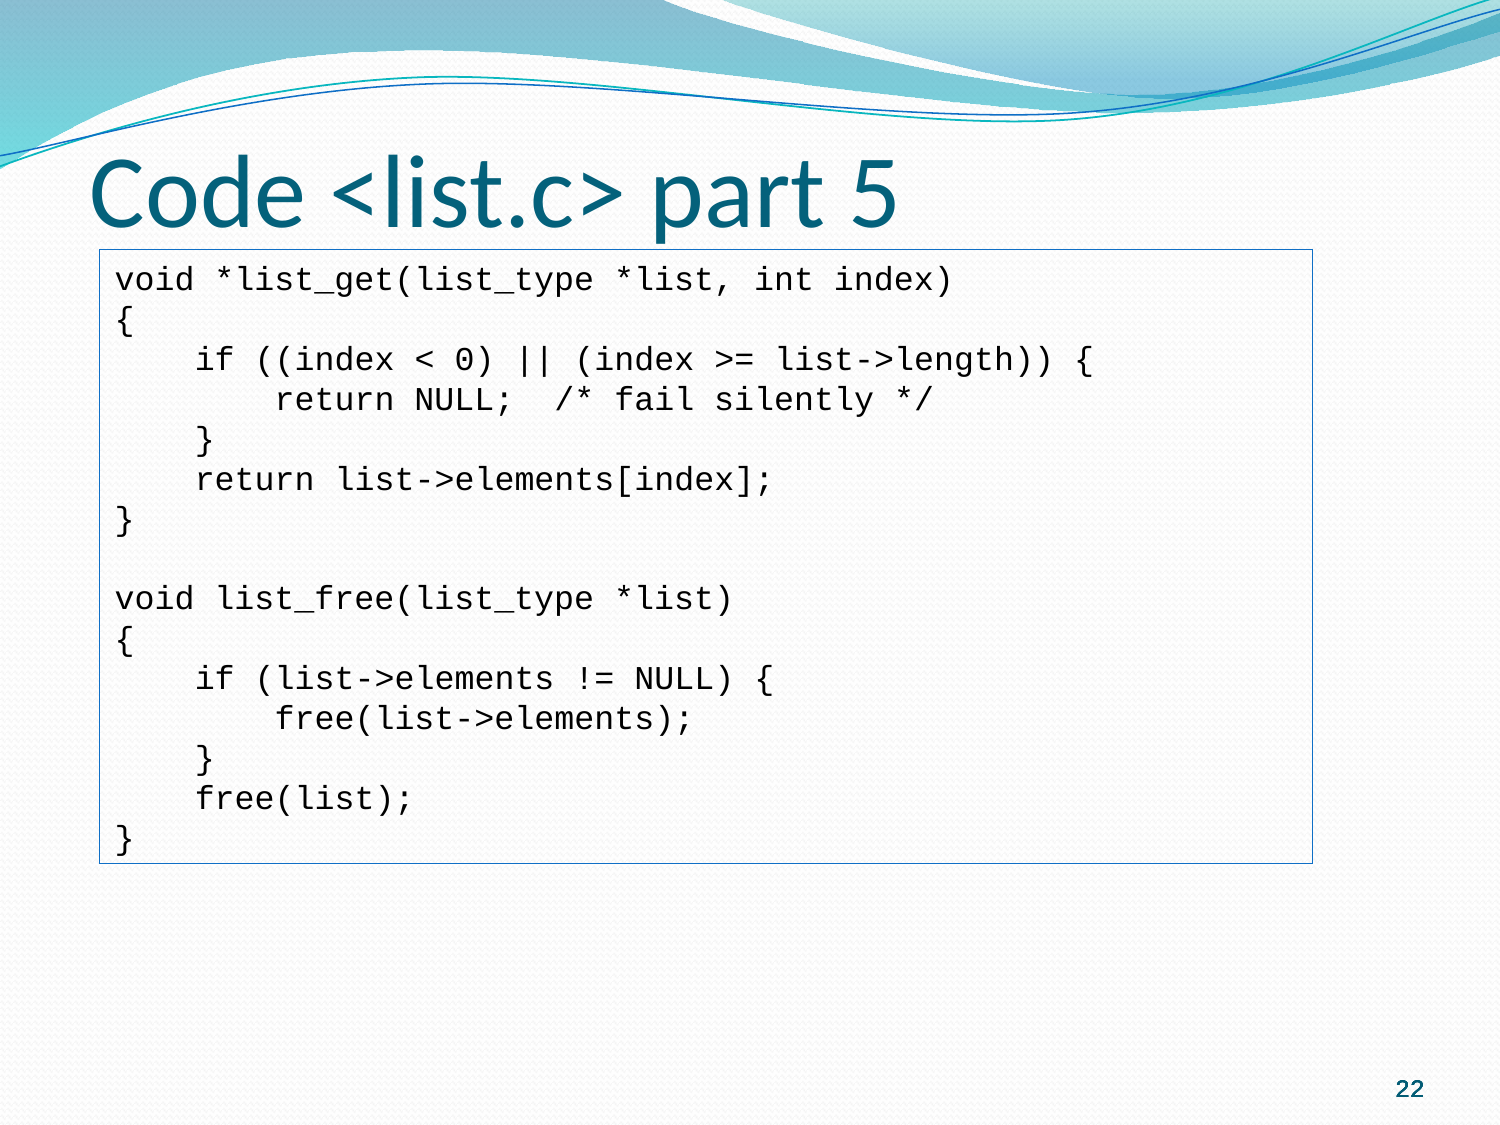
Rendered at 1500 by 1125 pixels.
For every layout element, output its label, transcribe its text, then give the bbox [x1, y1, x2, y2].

text_box 22 [1299, 1042, 1425, 1103]
text_box void *list_get(list_type *list, int index) { if ((index < 0) || (index >= list->length)) { return NULL; /* fail silently */ } return list->elements[index]; } void list_free(list_type *list) { if (list->elements != NULL) { free(list->elements); } free(list); } [99, 249, 1313, 864]
text_box Code <list.c> part 5 [74, 115, 1438, 238]
